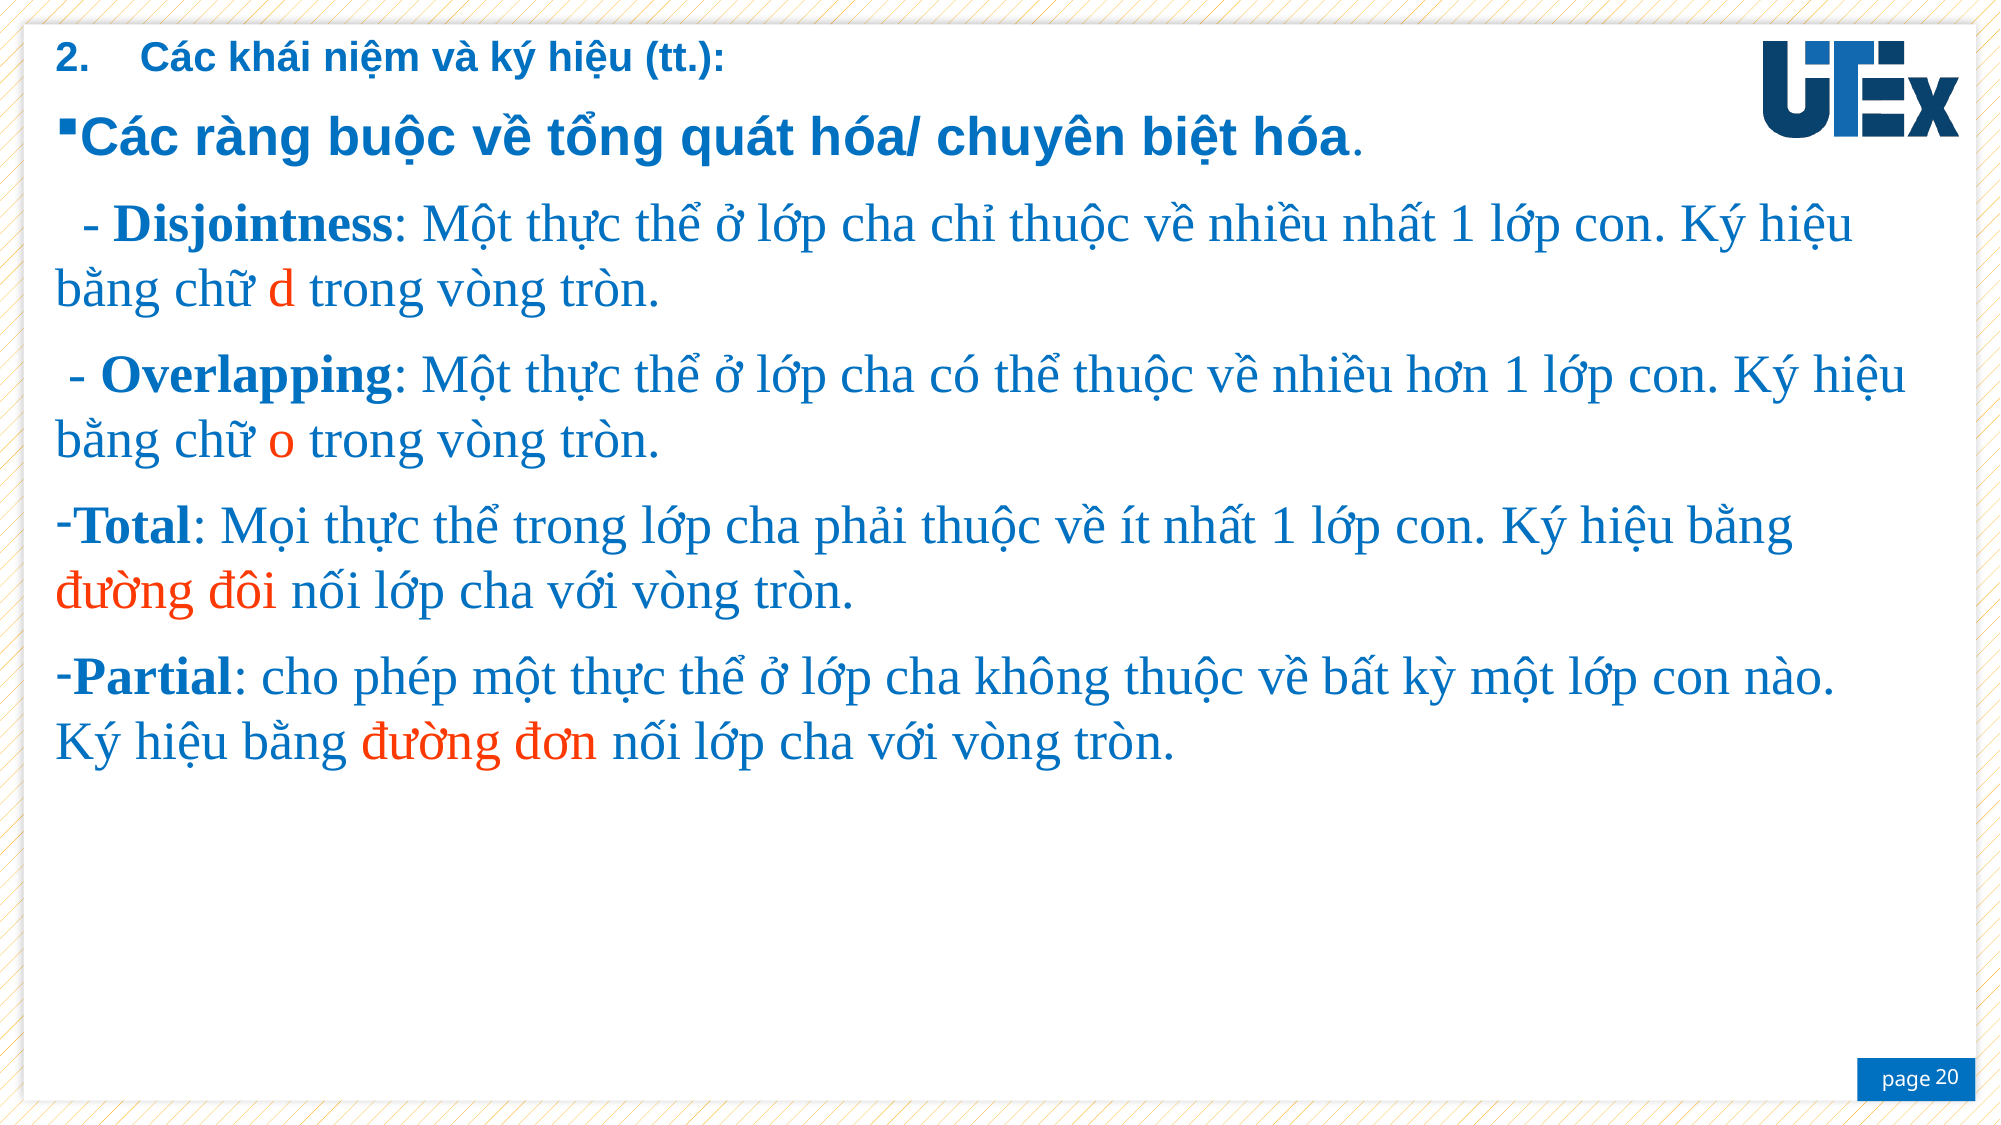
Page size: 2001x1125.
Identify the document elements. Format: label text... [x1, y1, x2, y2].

list Các khái niệm và ký hiệu (tt.): Các ràng buộc về tổng quát hóa/ chuyên biệt hóa. - Disjointness: Một thực thể ở lớp cha chỉ thuộc về nhiều nhất 1 lớp con. Ký hiệu bằng chữ d trong vòng tròn. - Overlapping: Một thực thể ở lớp cha có thể thuộc về nhiều hơn 1 lớp con. Ký hiệu bằng chữ o trong vòng tròn. Total: Mọi thực thể trong lớp cha phải thuộc về ít nhất 1 lớp con. Ký hiệu bằng đường đôi nối lớp cha với vòng tròn. Partial: cho phép một thực thể ở lớp cha không thuộc về bất kỳ một lớp con nào. Ký hiệu bằng đường đơn nối lớp cha với vòng tròn. [40, 27, 1928, 1090]
picture [1928, 41, 1959, 138]
slide_number 20 [1882, 1055, 1974, 1101]
